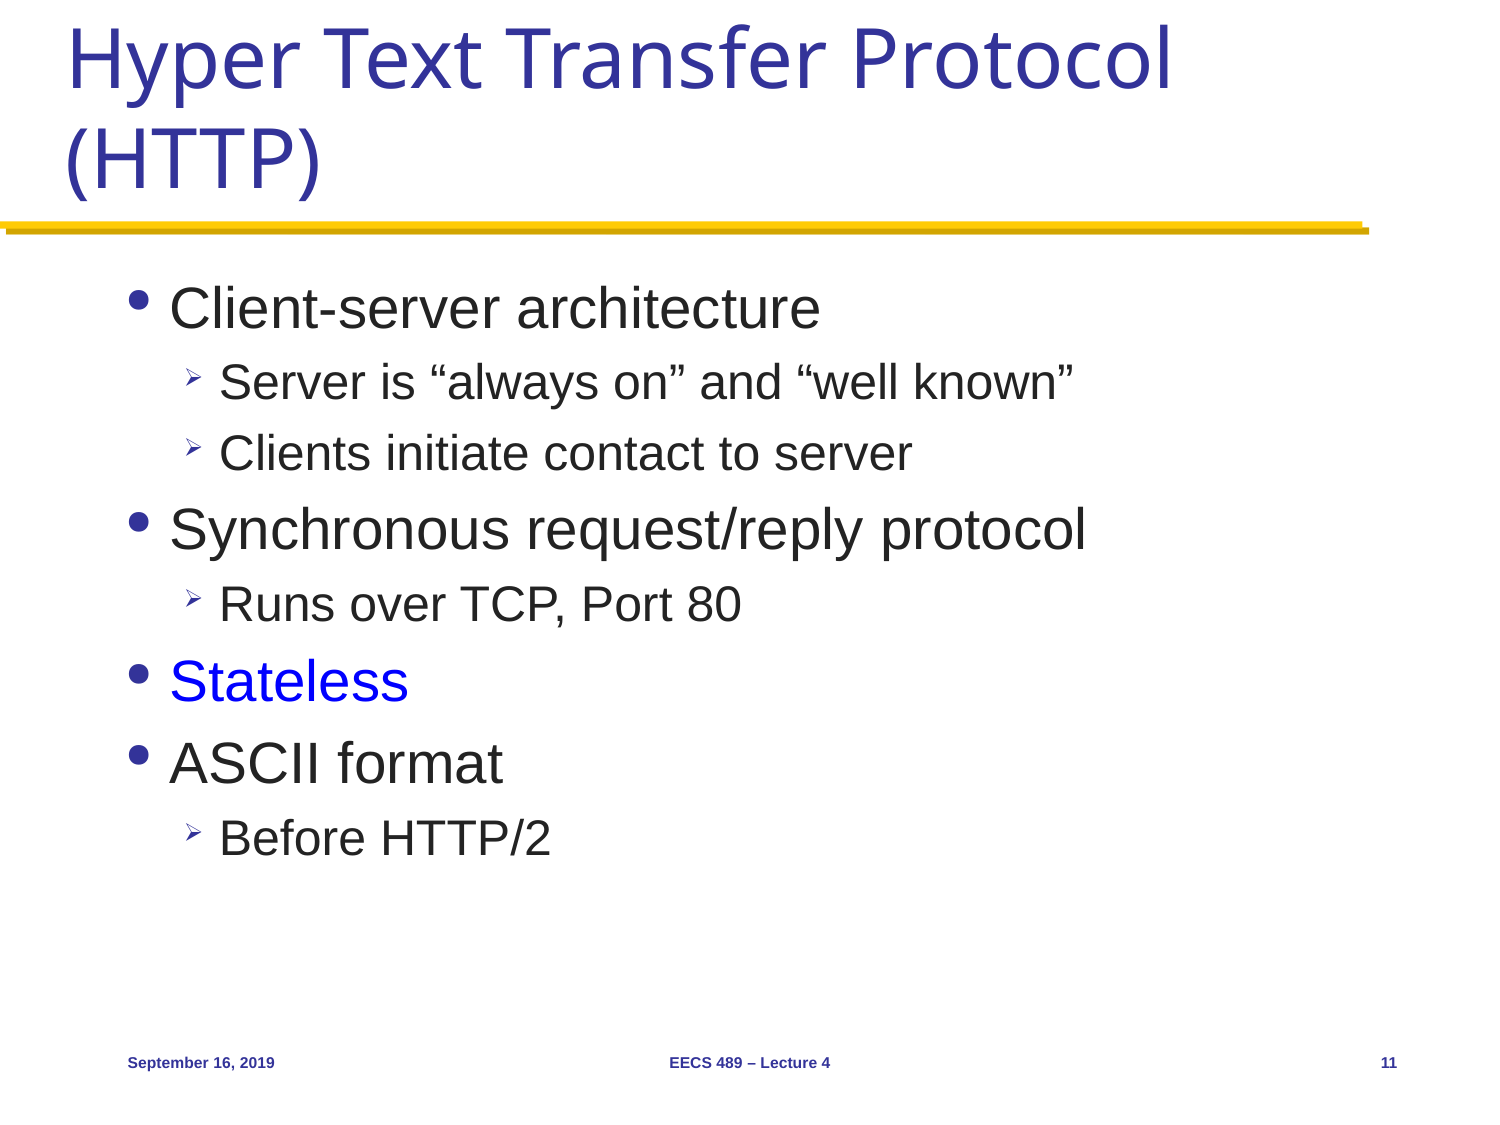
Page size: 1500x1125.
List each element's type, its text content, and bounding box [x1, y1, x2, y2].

footer EECS 489 – Lecture 4 [512, 1024, 988, 1101]
list Client-server architecture Server is “always on” and “well known” Clients initiate contact to server Synchronous request/reply protocol Runs over TCP, Port 80 Stateless ASCII format Before HTTP/2 [112, 262, 1413, 988]
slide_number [112, 1024, 426, 1101]
title Hyper Text Transfer Protocol (HTTP) [49, 24, 1451, 213]
slide_number 11 [1312, 1024, 1413, 1101]
